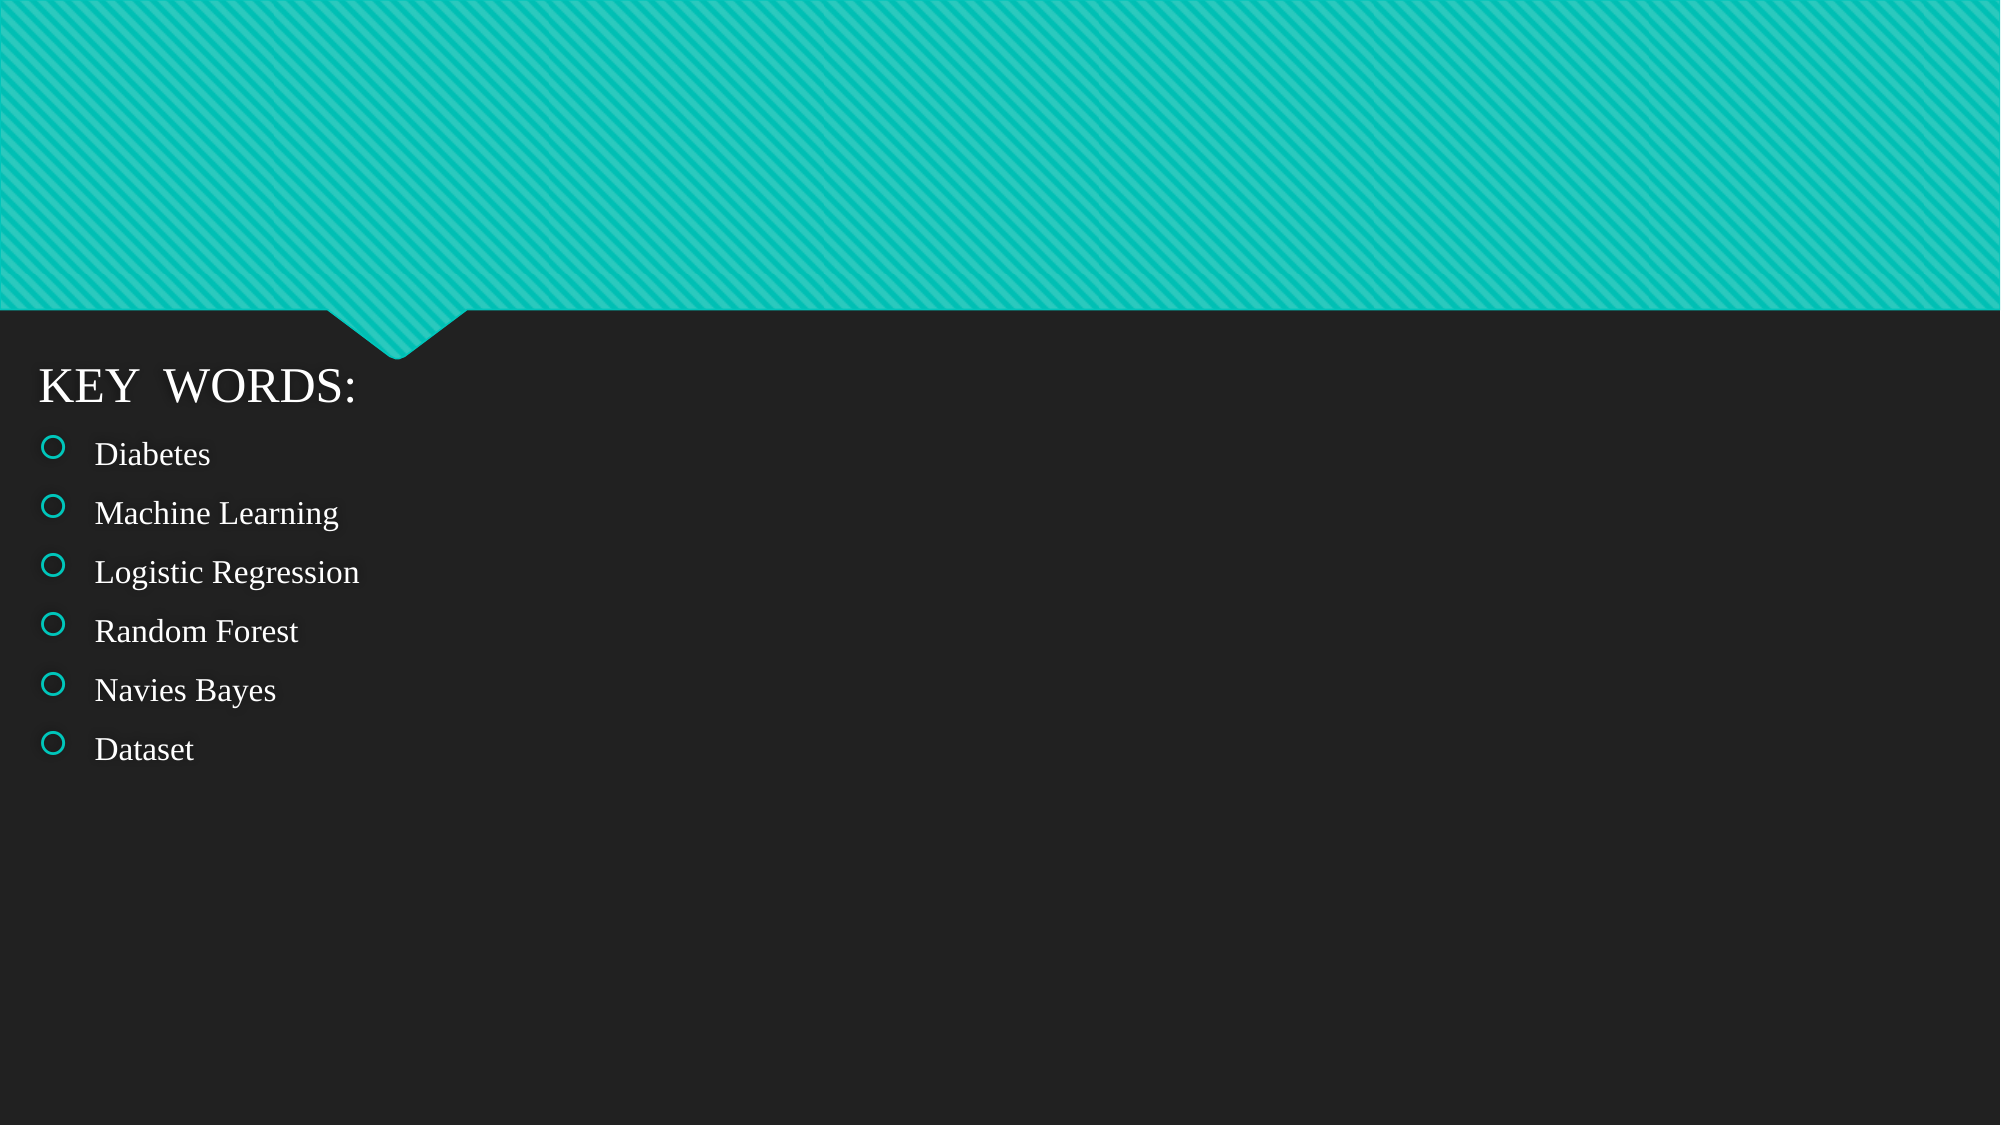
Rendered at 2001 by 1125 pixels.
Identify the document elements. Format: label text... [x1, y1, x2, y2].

list KEY WORDS: Diabetes Machine Learning Logistic Regression Random Forest Navies Bayes Dataset [23, 27, 1971, 1093]
